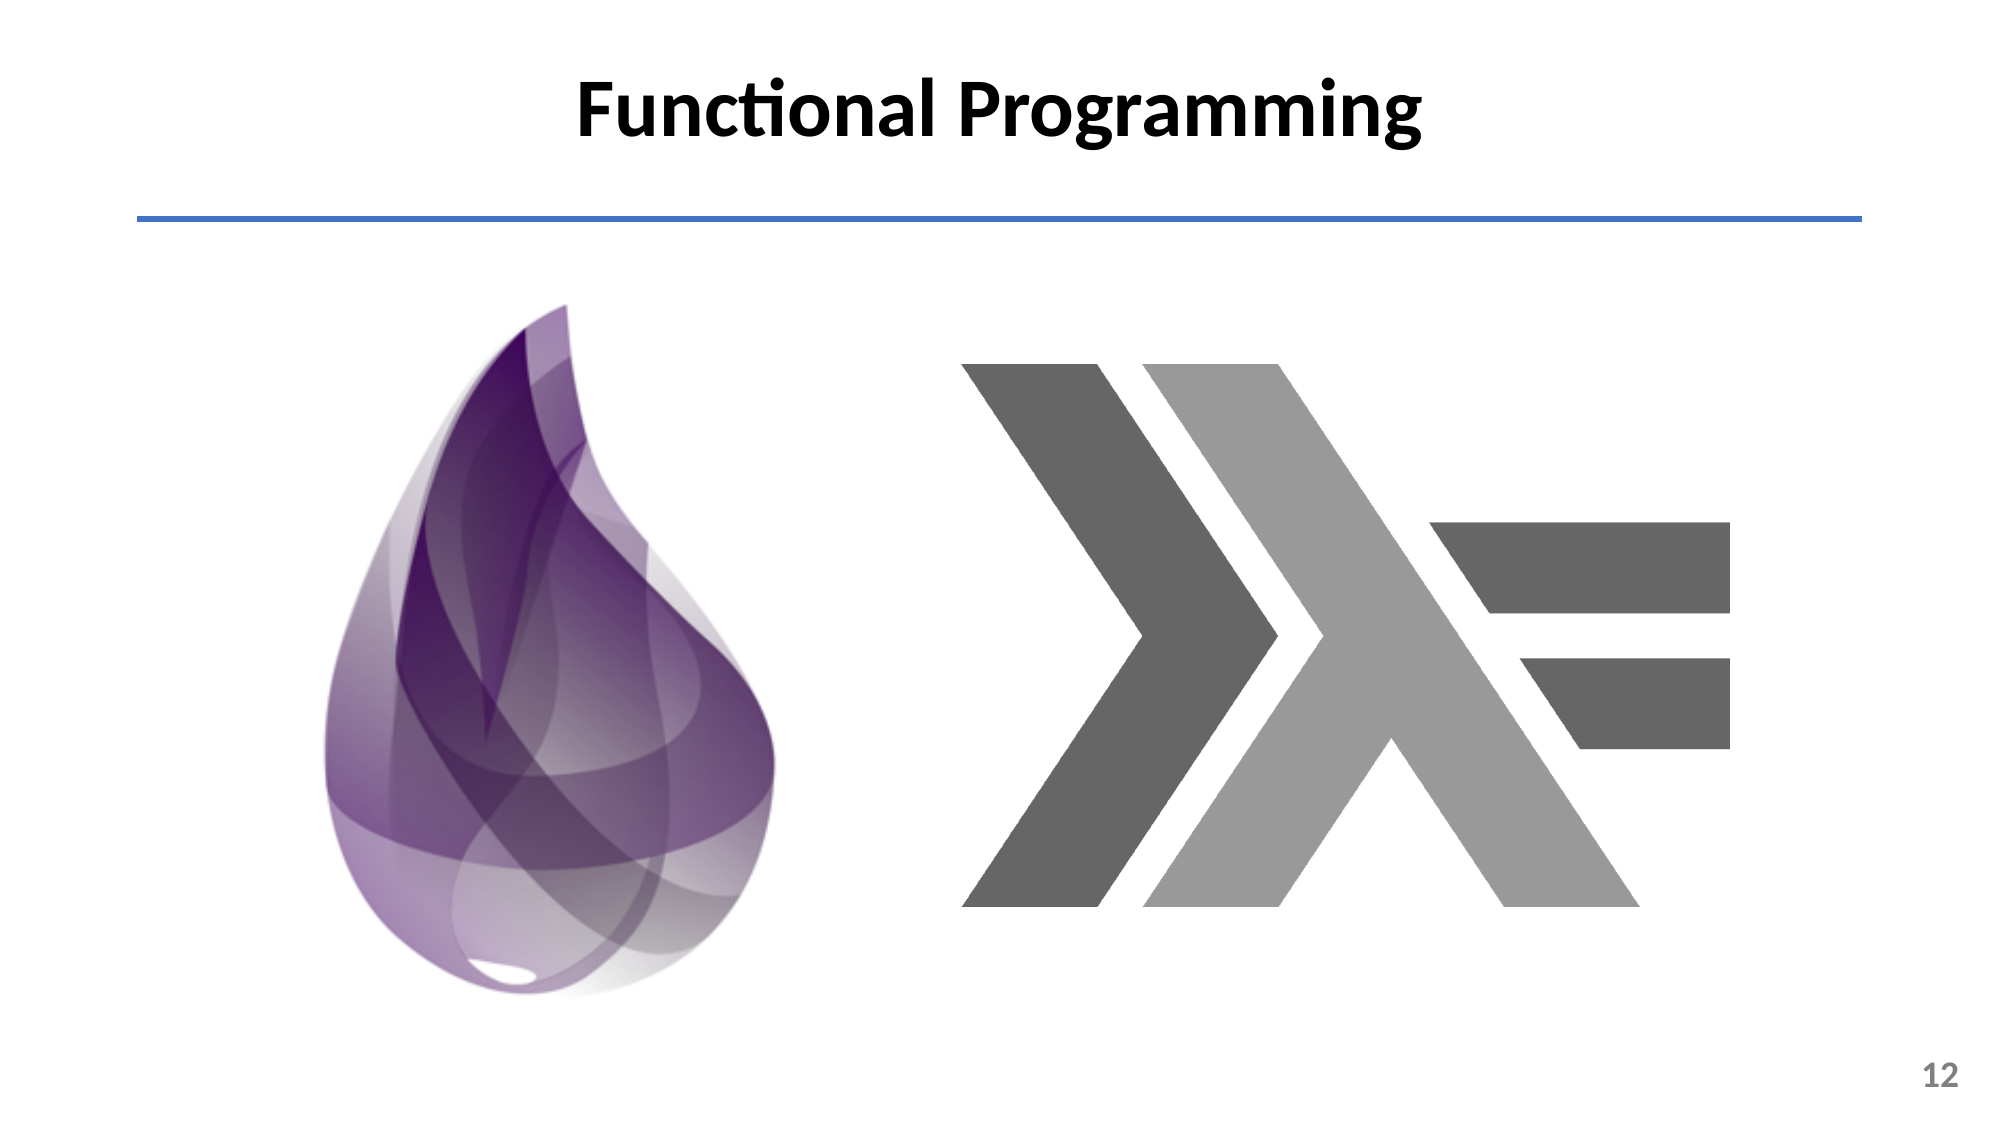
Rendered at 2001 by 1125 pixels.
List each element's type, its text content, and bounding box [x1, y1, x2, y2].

picture [314, 290, 790, 1010]
slide_number 12 [1524, 1042, 1975, 1103]
picture [961, 364, 1730, 907]
text_box Functional Programming [137, 1, 1863, 218]
